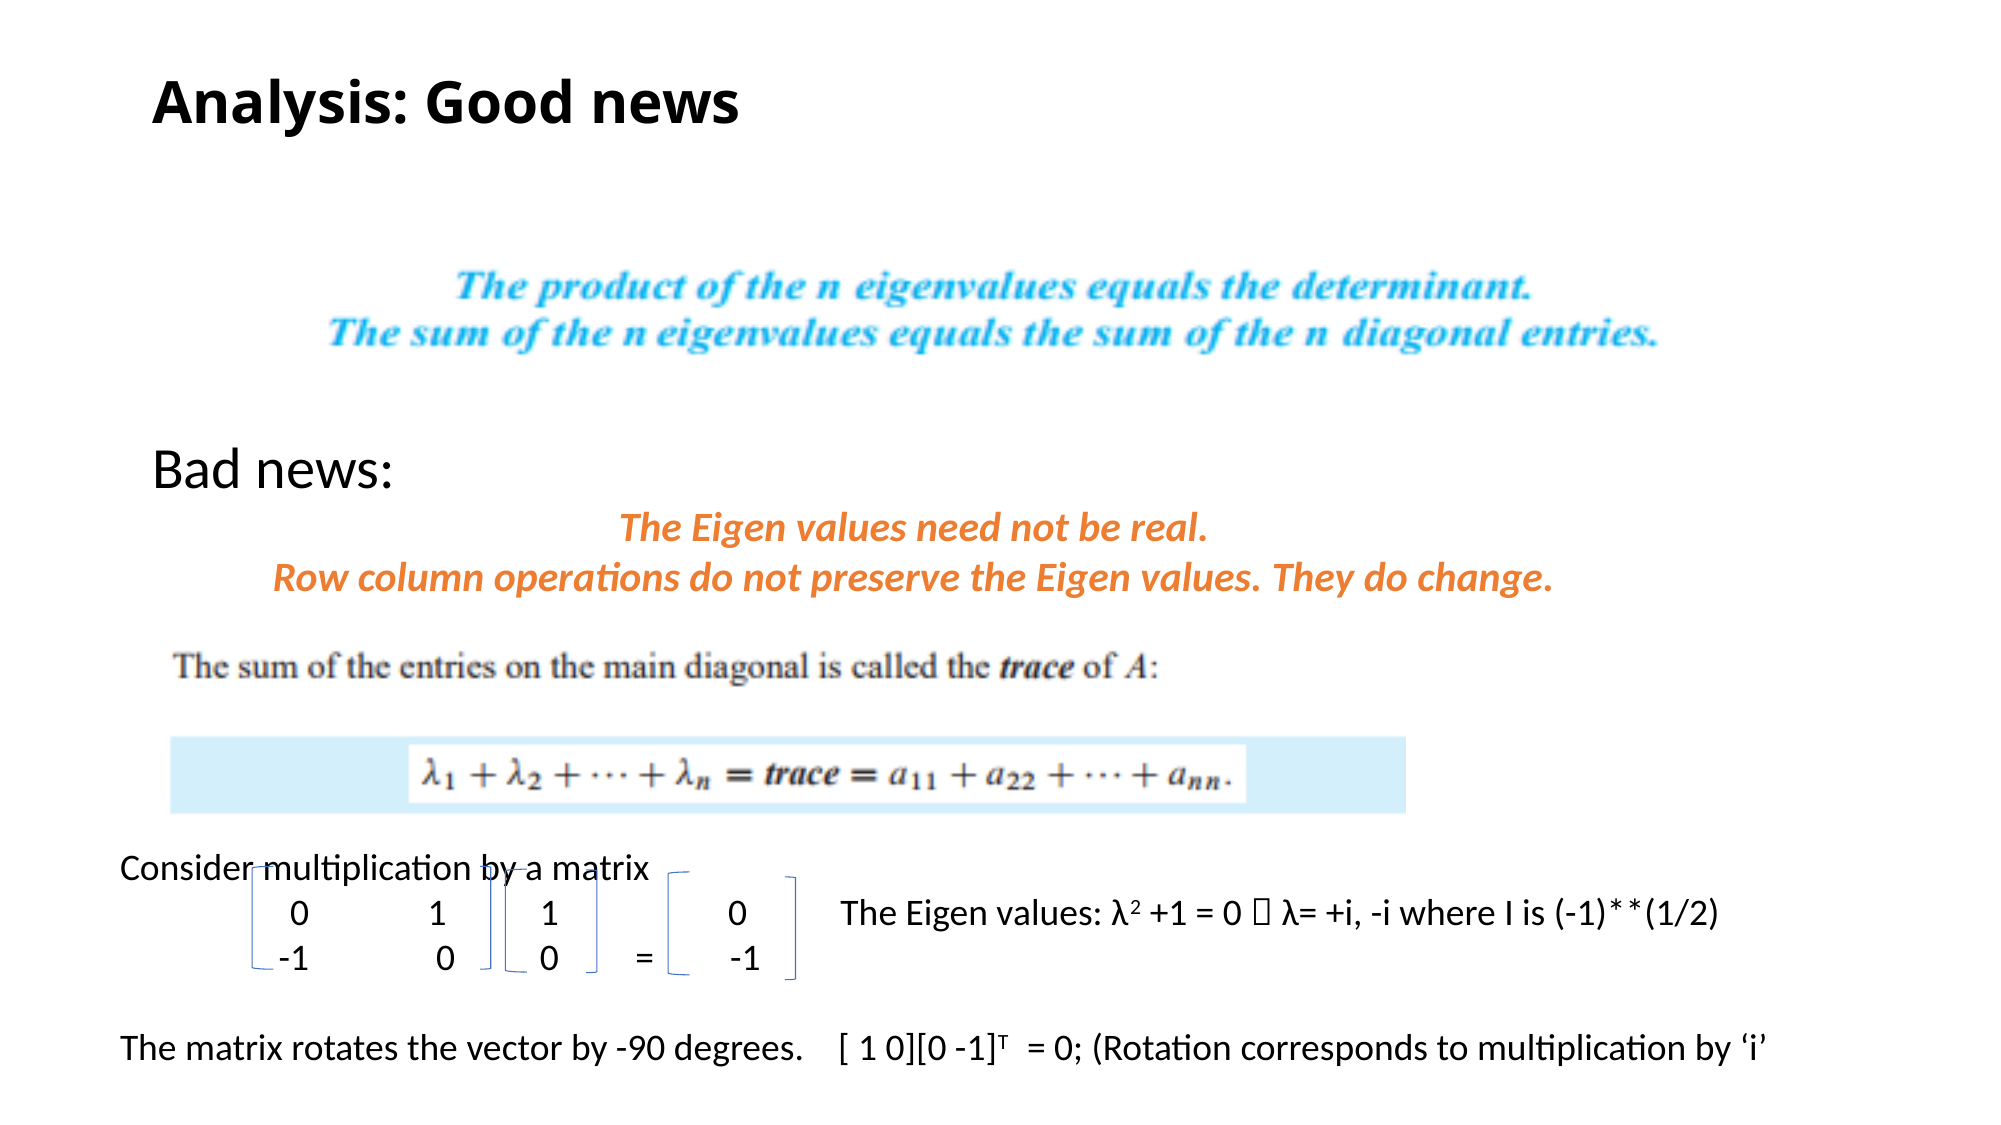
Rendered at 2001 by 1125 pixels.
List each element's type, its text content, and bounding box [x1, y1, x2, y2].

text_box [480, 865, 492, 970]
text_box [251, 865, 274, 970]
text_box [784, 876, 797, 981]
text_box Bad news: The Eigen values need not be real. Row column operations do not preserve the Eigen values. They do change. [137, 422, 1691, 653]
text_box Consider multiplication by a matrix 0 1 1 0 The Eigen values: λ2 +1 = 0  λ= +i, -i where I is (-1)**(1/2) -1 0 0 = -1 The matrix rotates the vector by -90 degrees. [ 1 0][0 -1]T = 0; (Rotation corresponds to multiplication by ‘i’ [105, 835, 1863, 1076]
text_box [504, 868, 527, 973]
text_box [586, 869, 598, 974]
picture [158, 639, 1406, 841]
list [158, 247, 1776, 405]
title Analysis: Good news [137, 59, 1863, 150]
text_box [667, 871, 690, 976]
